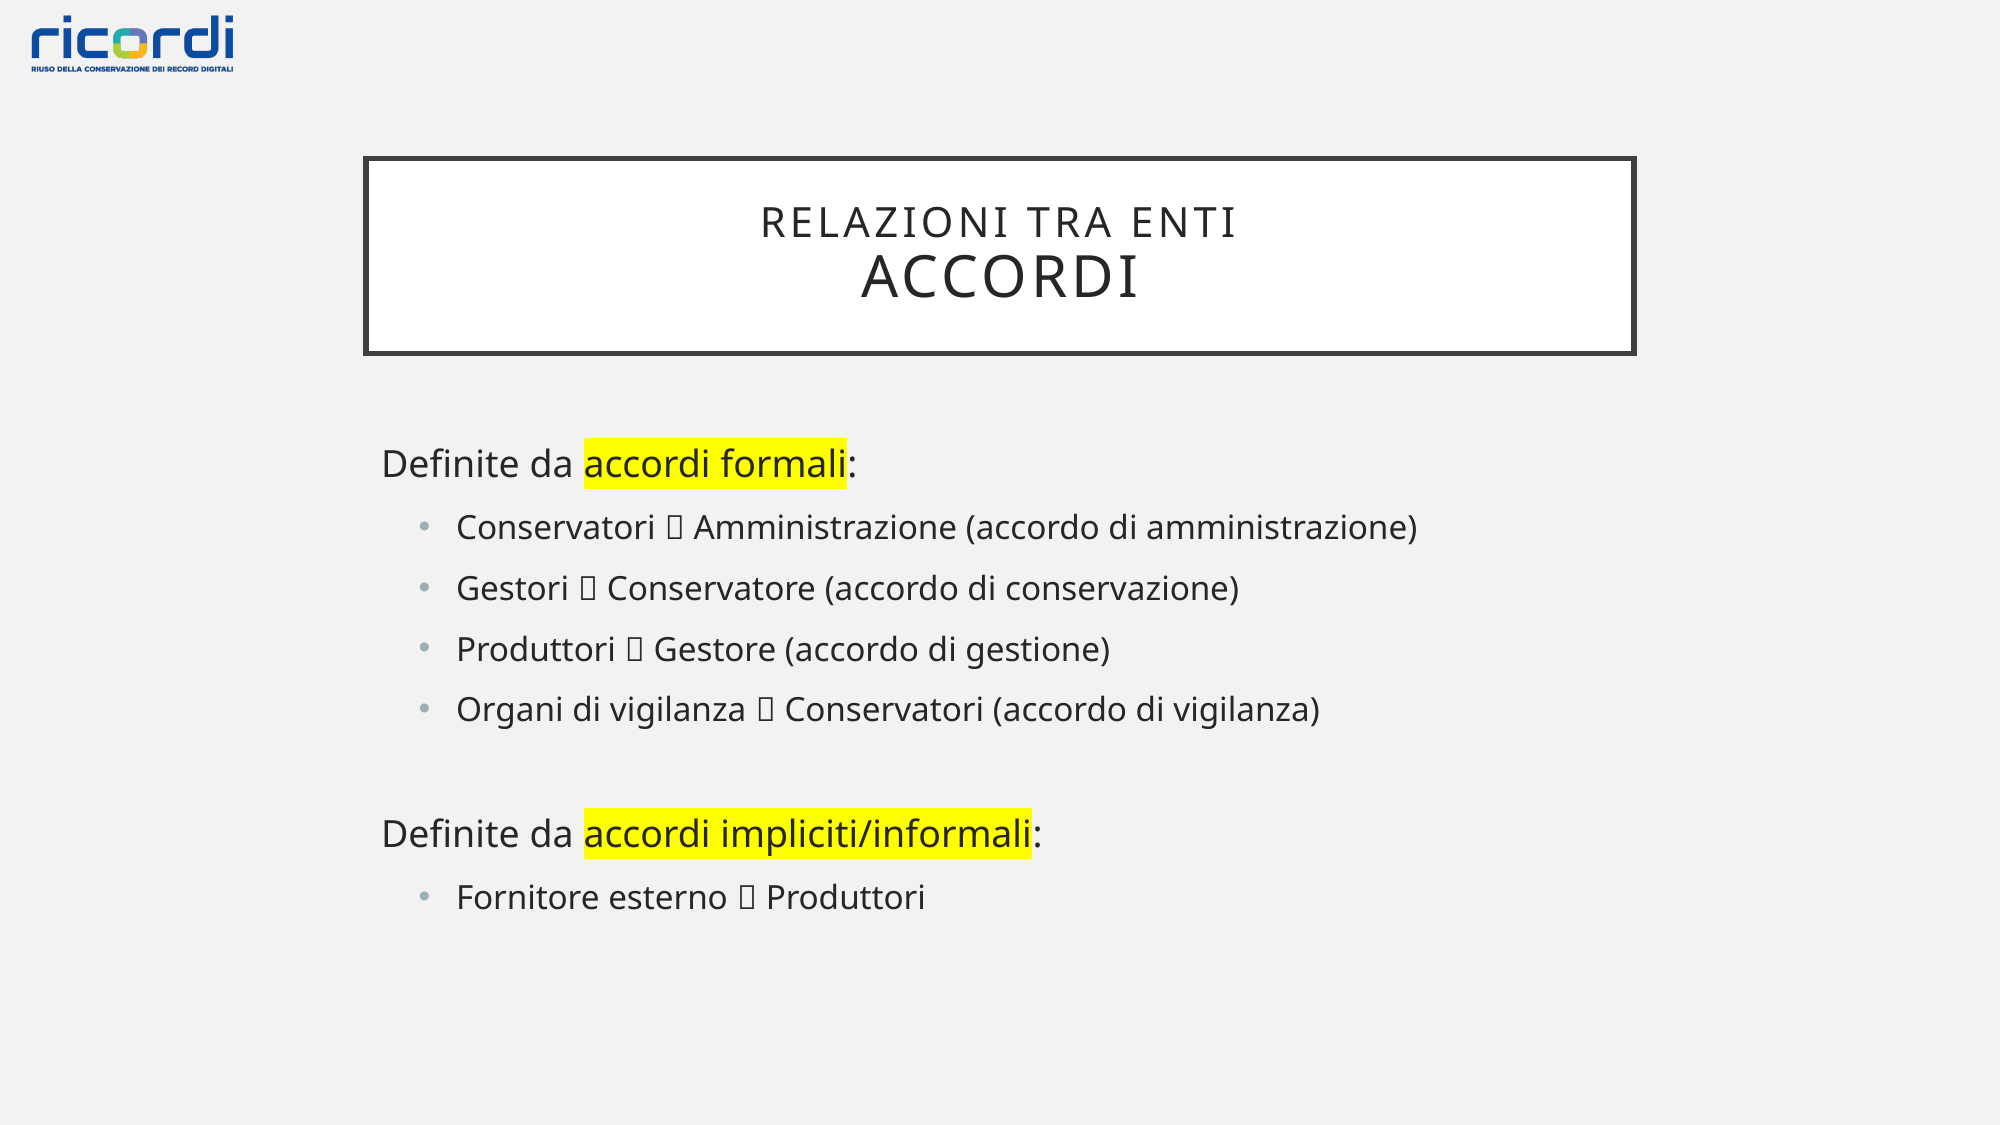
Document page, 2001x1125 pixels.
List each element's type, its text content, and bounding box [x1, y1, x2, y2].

title RELAZIONI TRA ENTI AcCORDI [363, 156, 1637, 356]
list Definite da accordi formali: Conservatori  Amministrazione (accordo di amministrazione) Gestori  Conservatore (accordo di conservazione) Produttori  Gestore (accordo di gestione) Organi di vigilanza  Conservatori (accordo di vigilanza) Definite da accordi impliciti/informali: Fornitore esterno  Produttori [366, 432, 1634, 942]
picture [28, 12, 236, 75]
